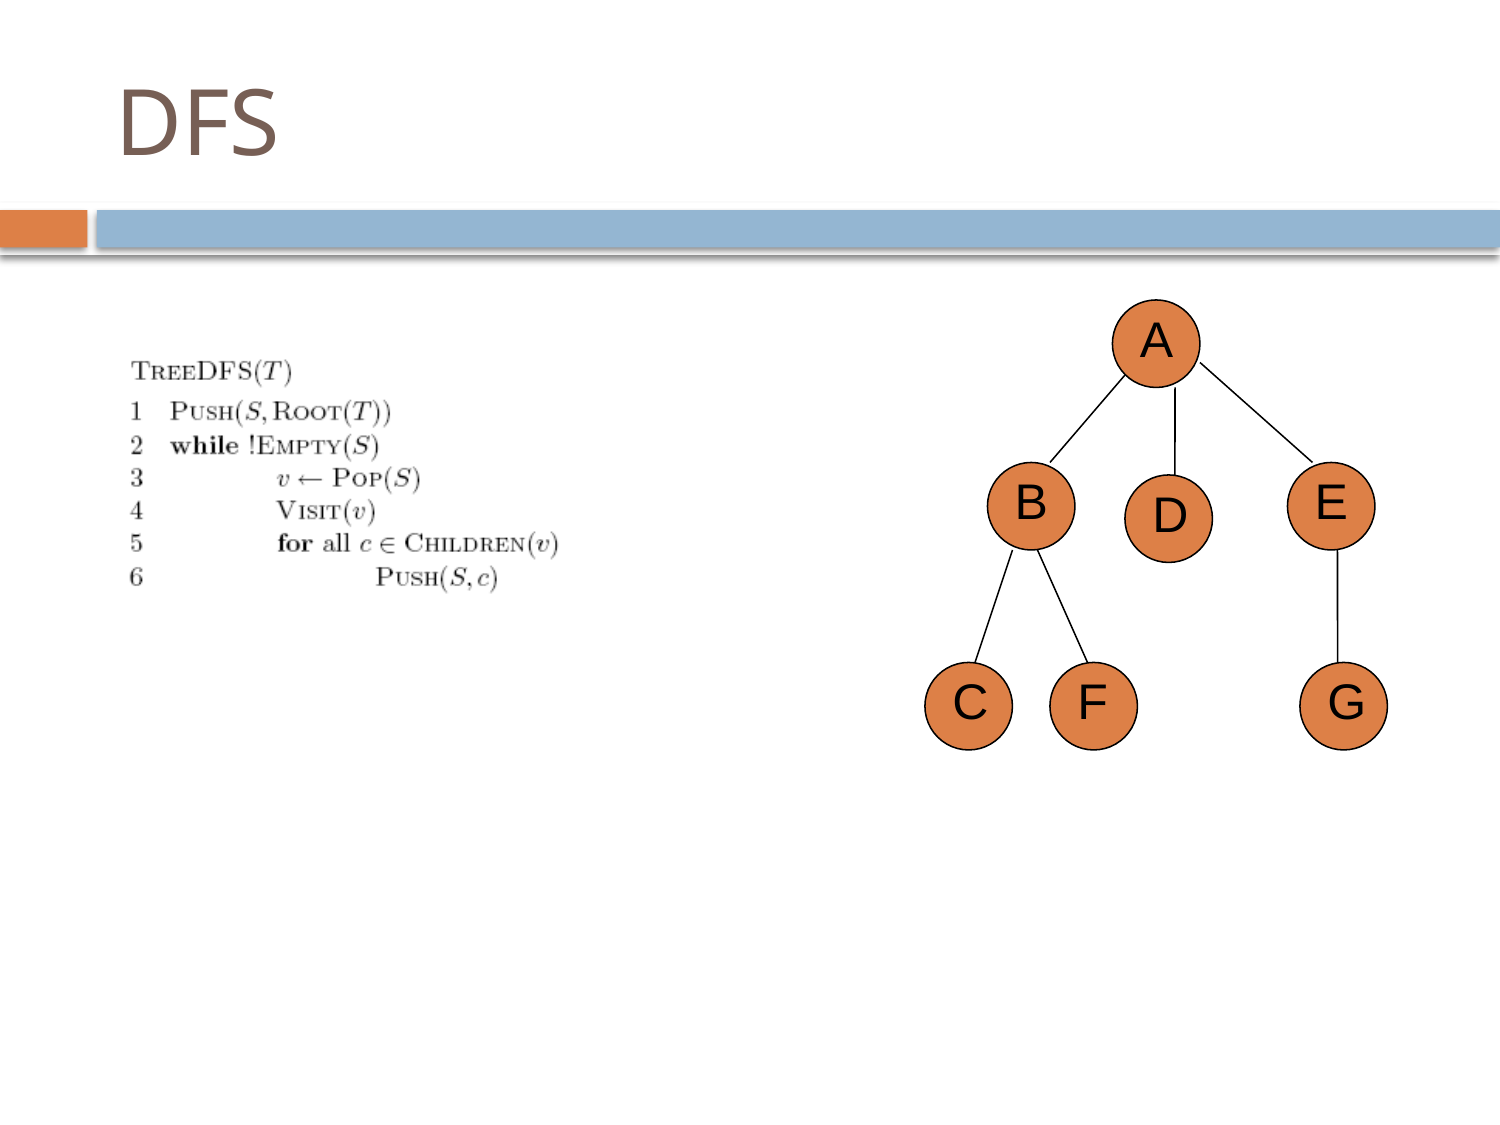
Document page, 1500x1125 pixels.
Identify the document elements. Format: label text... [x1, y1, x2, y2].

title DFS [100, 37, 1438, 200]
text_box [1112, 299, 1201, 388]
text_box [1124, 474, 1213, 563]
picture [124, 349, 568, 601]
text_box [1299, 662, 1388, 751]
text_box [924, 662, 1013, 751]
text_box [1049, 662, 1138, 751]
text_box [987, 462, 1076, 551]
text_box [1287, 462, 1376, 551]
